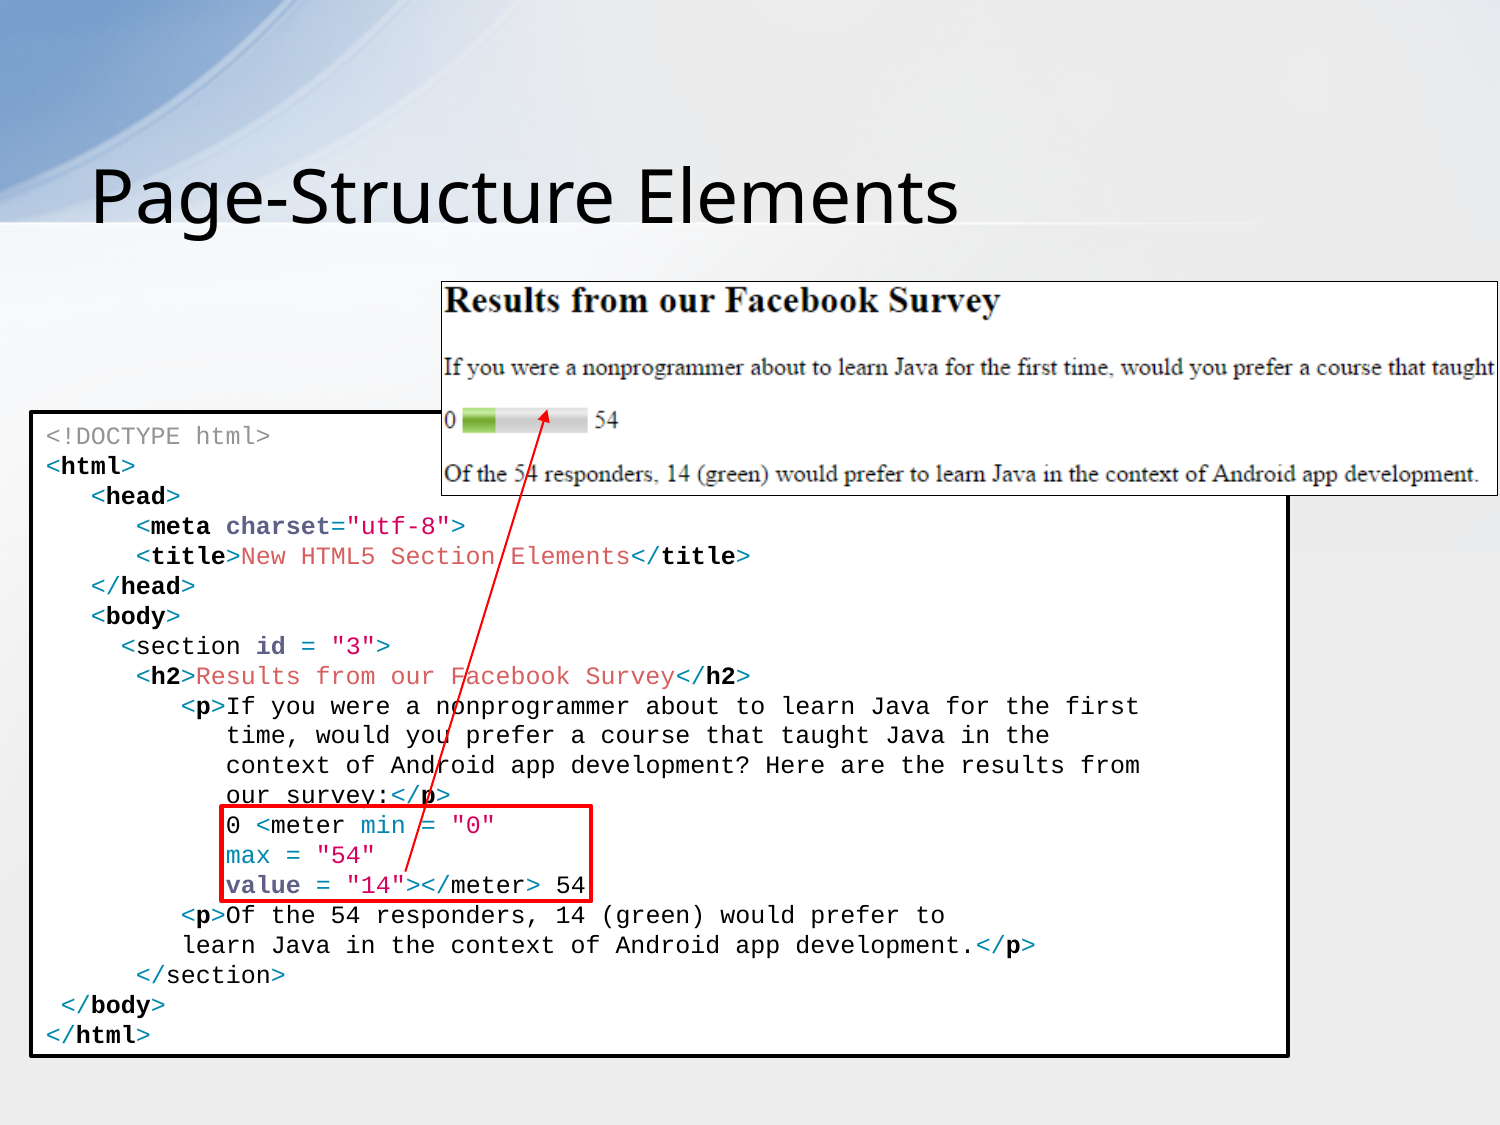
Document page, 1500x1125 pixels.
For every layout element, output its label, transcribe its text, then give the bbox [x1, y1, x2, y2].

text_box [404, 408, 548, 873]
title Page-Structure Elements [75, 58, 1425, 247]
slide_number 69 [1074, 1024, 1425, 1103]
text_box [219, 804, 593, 903]
text_box <!DOCTYPE html> <html> <head> <meta charset="utf-8"> <title>New HTML5 Section Elements</title> </head> <body> <section id = "3"> <h2>Results from our Facebook Survey</h2> <p>If you were a nonprogrammer about to learn Java for the first time, would you prefer a course that taught Java in the context of Android app development? Here are the results from our survey:</p> 0 <meter min = "0" max = "54" value = "14"></meter> 54 <p>Of the 54 responders, 14 (green) would prefer to learn Java in the context of Android app development.</p> </section> </body> </html> [29, 410, 1290, 1058]
picture [0, 0, 1500, 1125]
